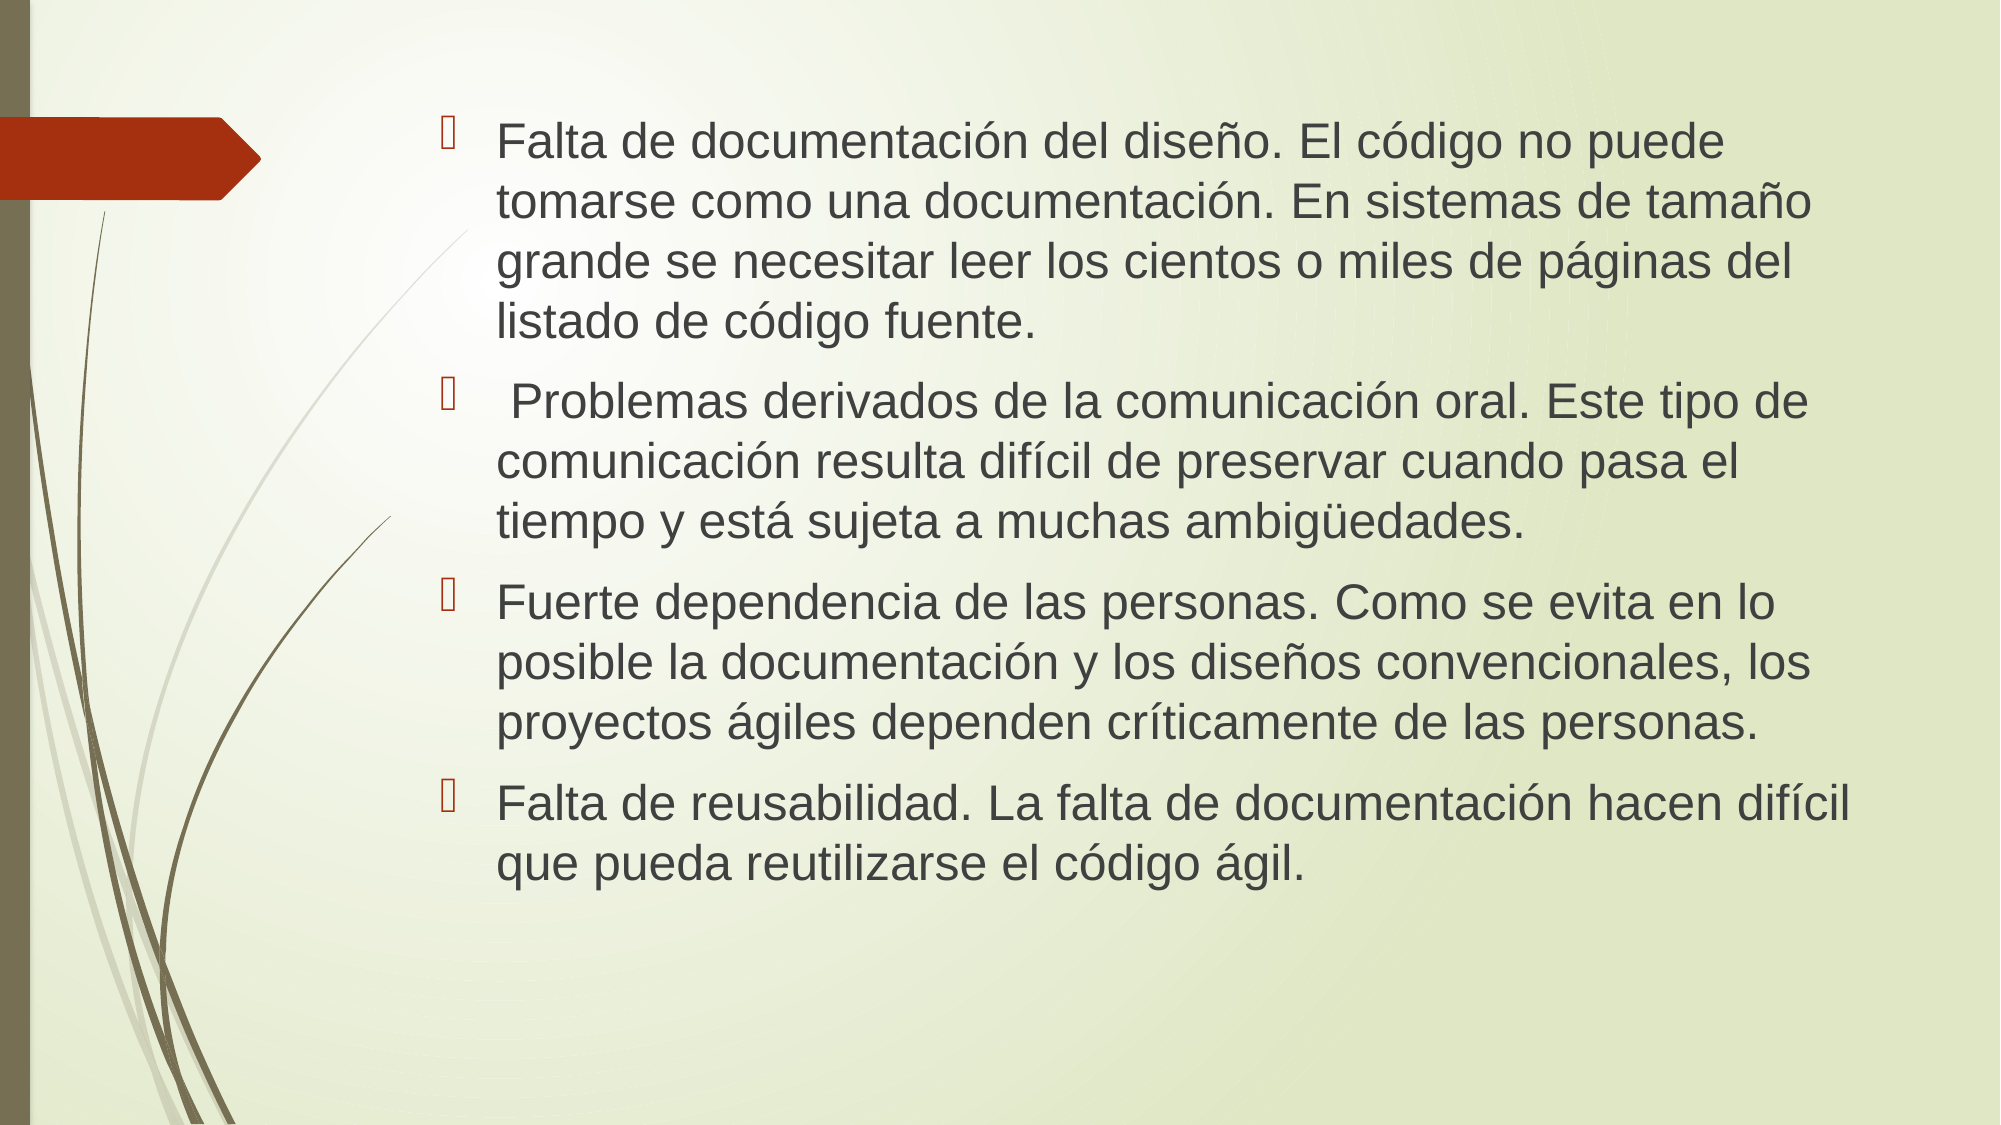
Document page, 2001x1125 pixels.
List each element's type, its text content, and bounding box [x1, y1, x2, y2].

list Falta de documentación del diseño. El código no puede tomarse como una documentación. En sistemas de tamaño grande se necesitar leer los cientos o miles de páginas del listado de código fuente. Problemas derivados de la comunicación oral. Este tipo de comunicación resulta difícil de preservar cuando pasa el tiempo y está sujeta a muchas ambigüedades. Fuerte dependencia de las personas. Como se evita en lo posible la documentación y los diseños convencionales, los proyectos ágiles dependen críticamente de las personas. Falta de reusabilidad. La falta de documentación hacen difícil que pueda reutilizarse el código ágil. [424, 100, 1888, 970]
